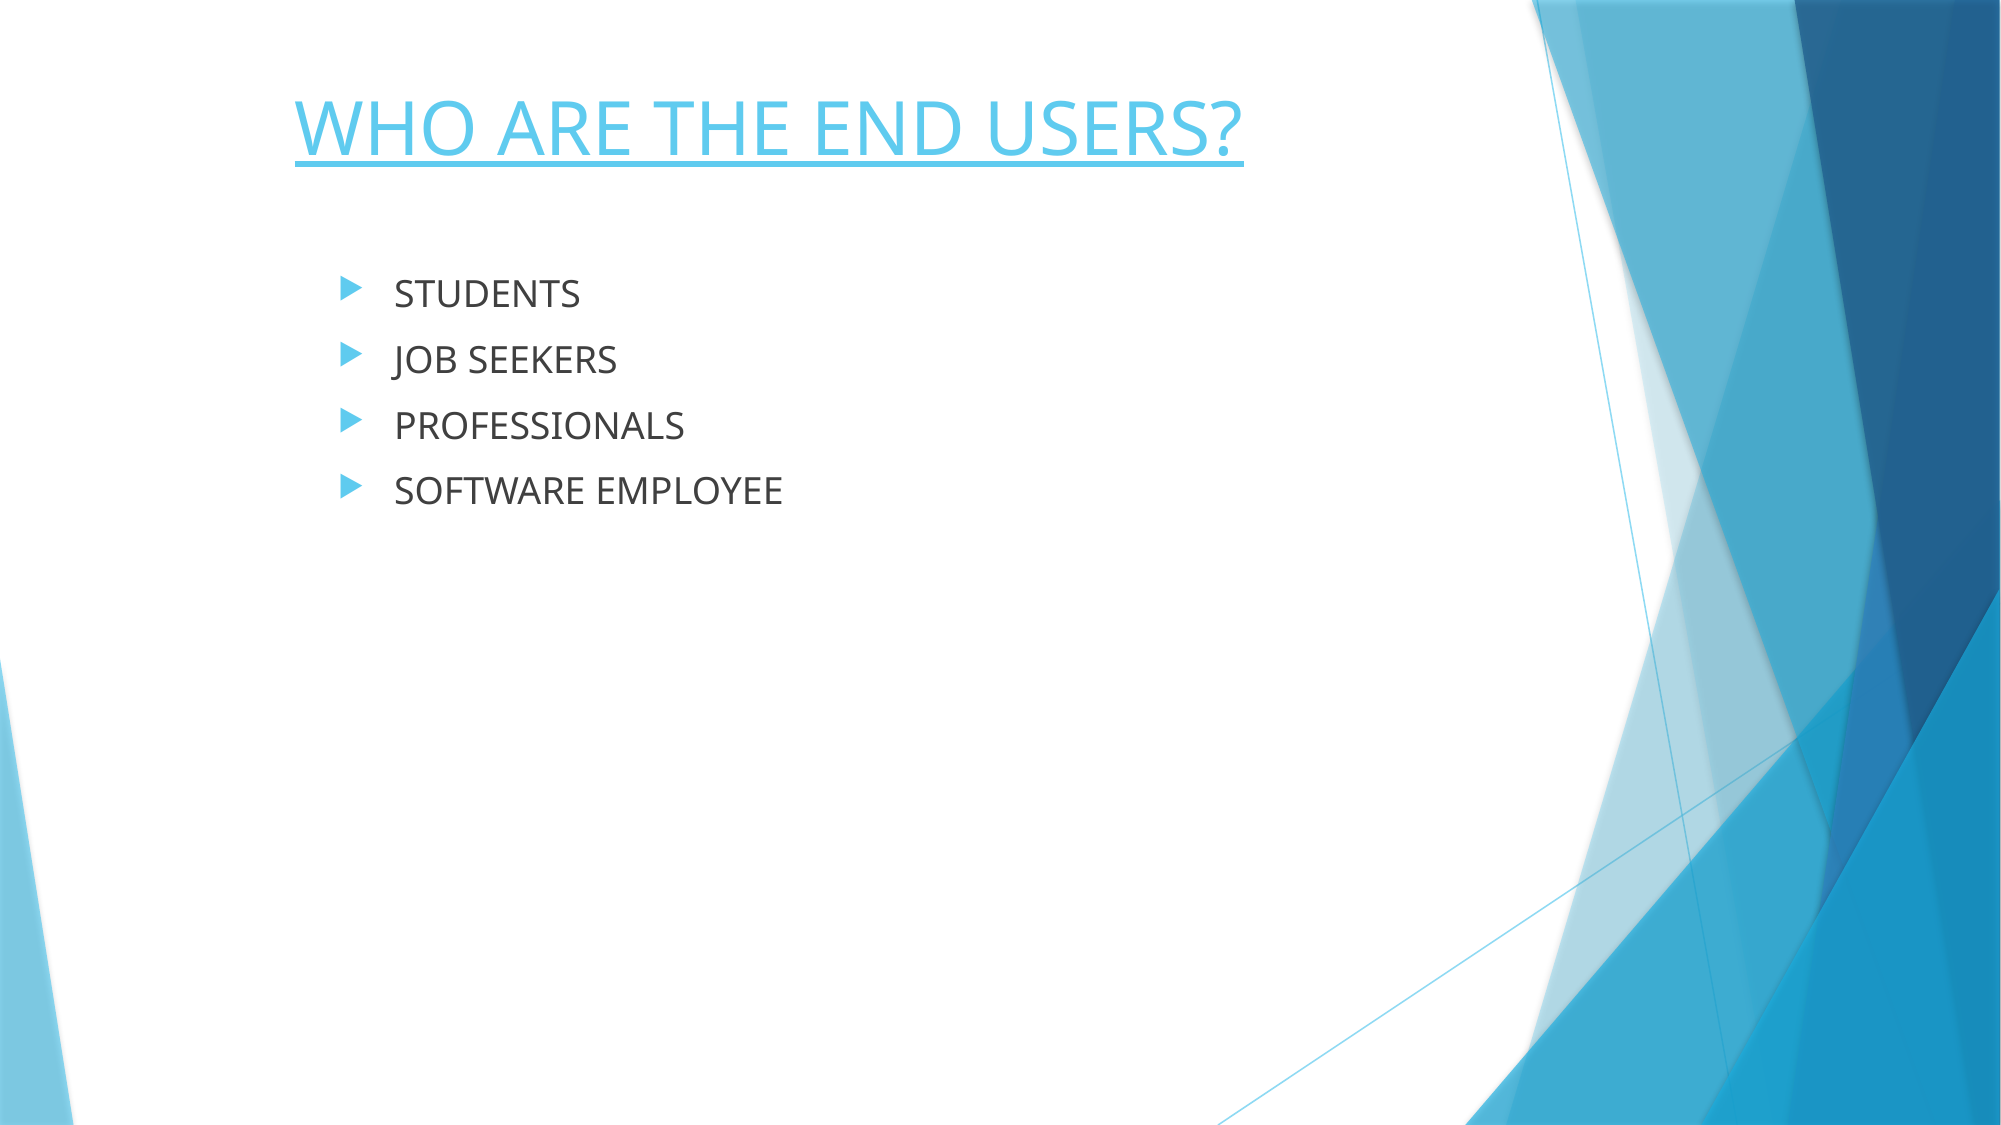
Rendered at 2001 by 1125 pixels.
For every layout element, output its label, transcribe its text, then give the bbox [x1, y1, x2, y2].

title WHO ARE THE END USERS? [279, 73, 1690, 290]
list STUDENTS JOB SEEKERS PROFESSIONALS SOFTWARE EMPLOYEE [322, 262, 1734, 900]
